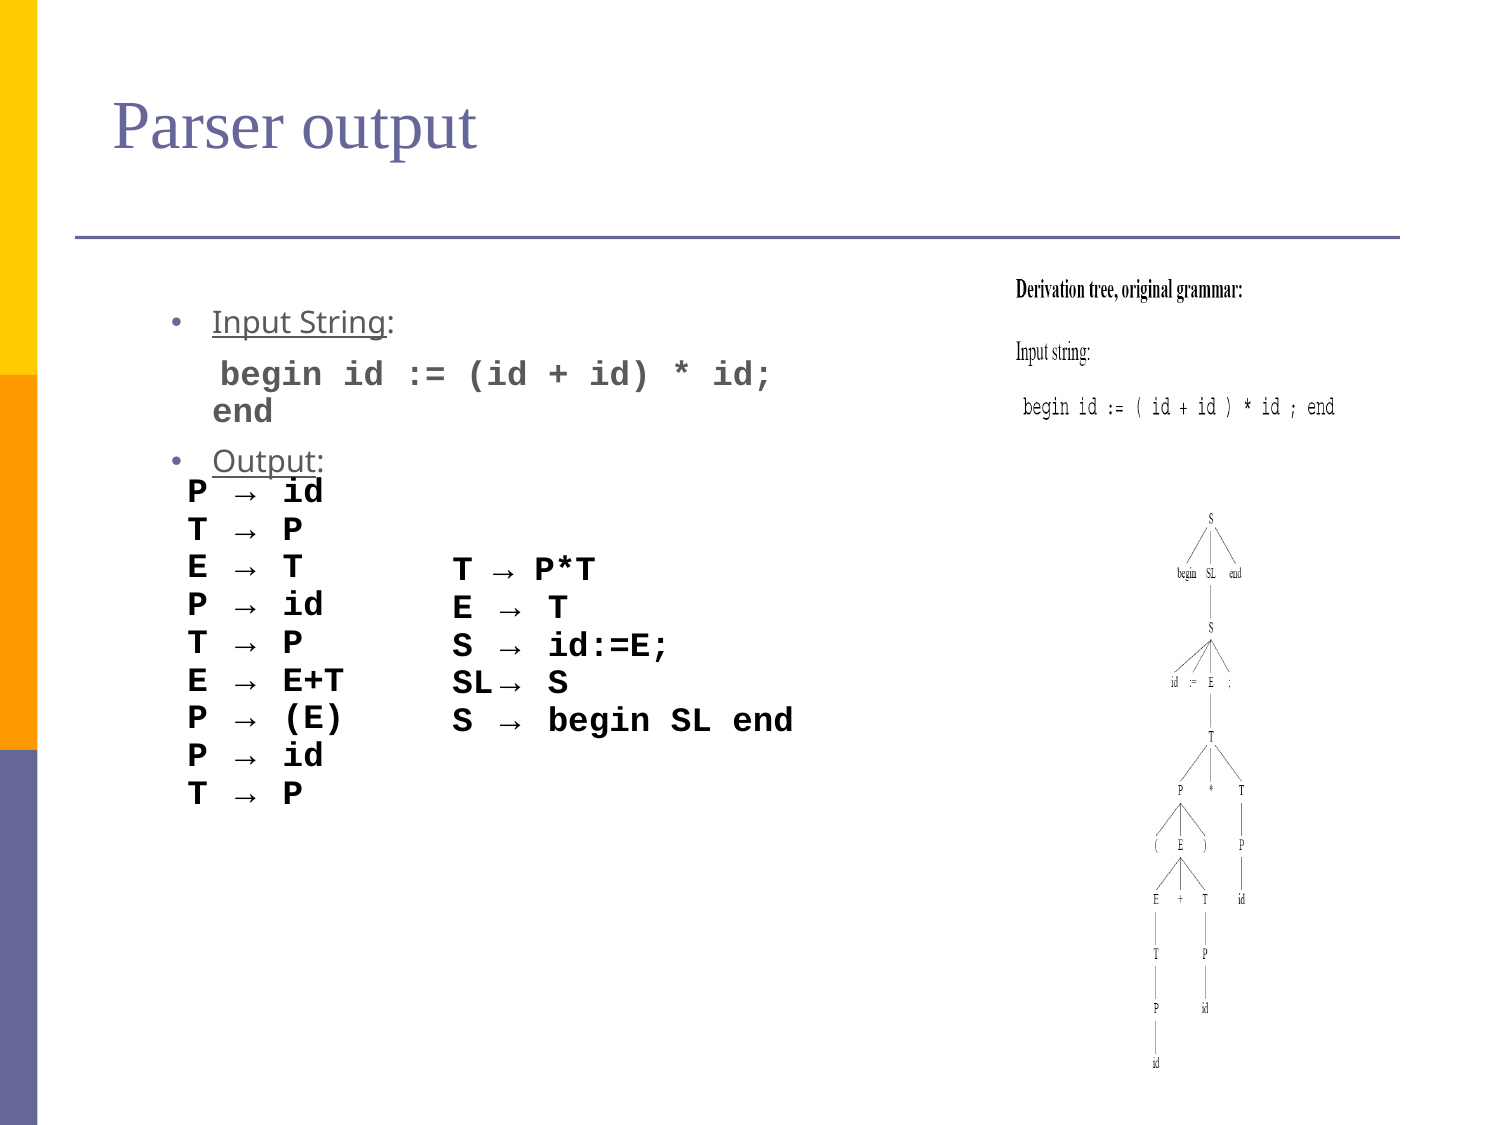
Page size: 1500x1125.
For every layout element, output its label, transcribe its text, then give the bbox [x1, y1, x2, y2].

text_box T → P*T E → T S → id:=E; SL→ S S → begin SL end [437, 547, 812, 746]
text_box Input String: begin id := (id + id) * id; end Output: [156, 299, 869, 435]
picture [1012, 272, 1339, 1079]
text_box P → id T → P E → T P → id T → P E → E+T P → (E) P → id T → P [172, 468, 419, 819]
title Parser output [112, 21, 1233, 162]
